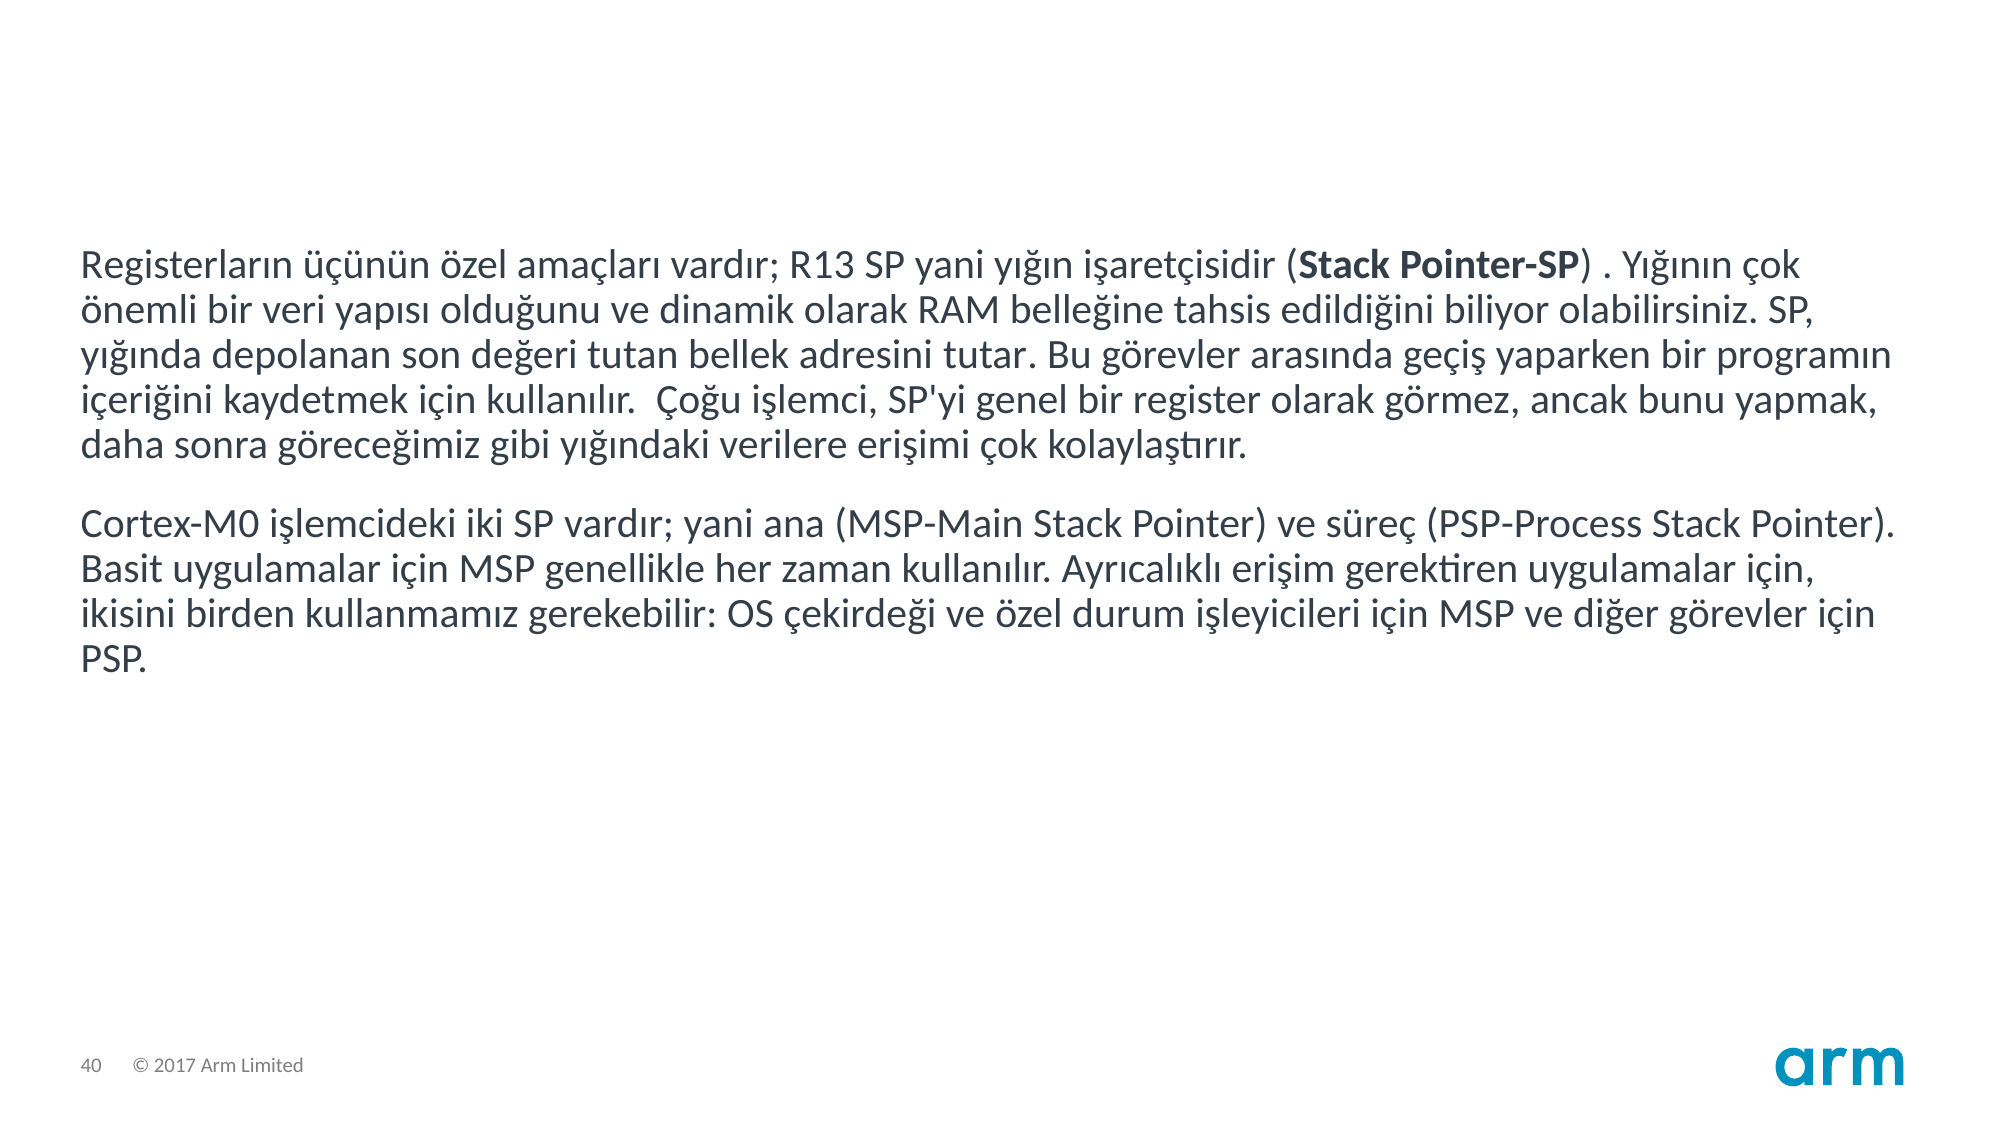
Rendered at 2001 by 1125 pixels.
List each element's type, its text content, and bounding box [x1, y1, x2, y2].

list Registerların üçünün özel amaçları vardır; R13 SP yani yığın işaretçisidir (Stack Pointer-SP) . Yığının çok önemli bir veri yapısı olduğunu ve dinamik olarak RAM belleğine tahsis edildiğini biliyor olabilirsiniz. SP, yığında depolanan son değeri tutan bellek adresini tutar. Bu görevler arasında geçiş yaparken bir programın içeriğini kaydetmek için kullanılır. Çoğu işlemci, SP'yi genel bir register olarak görmez, ancak bunu yapmak, daha sonra göreceğimiz gibi yığındaki verilere erişimi çok kolaylaştırır. Cortex-M0 işlemcideki iki SP vardır; yani ana (MSP-Main Stack Pointer) ve süreç (PSP-Process Stack Pointer). Basit uygulamalar için MSP genellikle her zaman kullanılır. Ayrıcalıklı erişim gerektiren uygulamalar için, ikisini birden kullanmamız gerekebilir: OS çekirdeği ve özel durum işleyicileri için MSP ve diğer görevler için PSP. [80, 242, 1915, 729]
